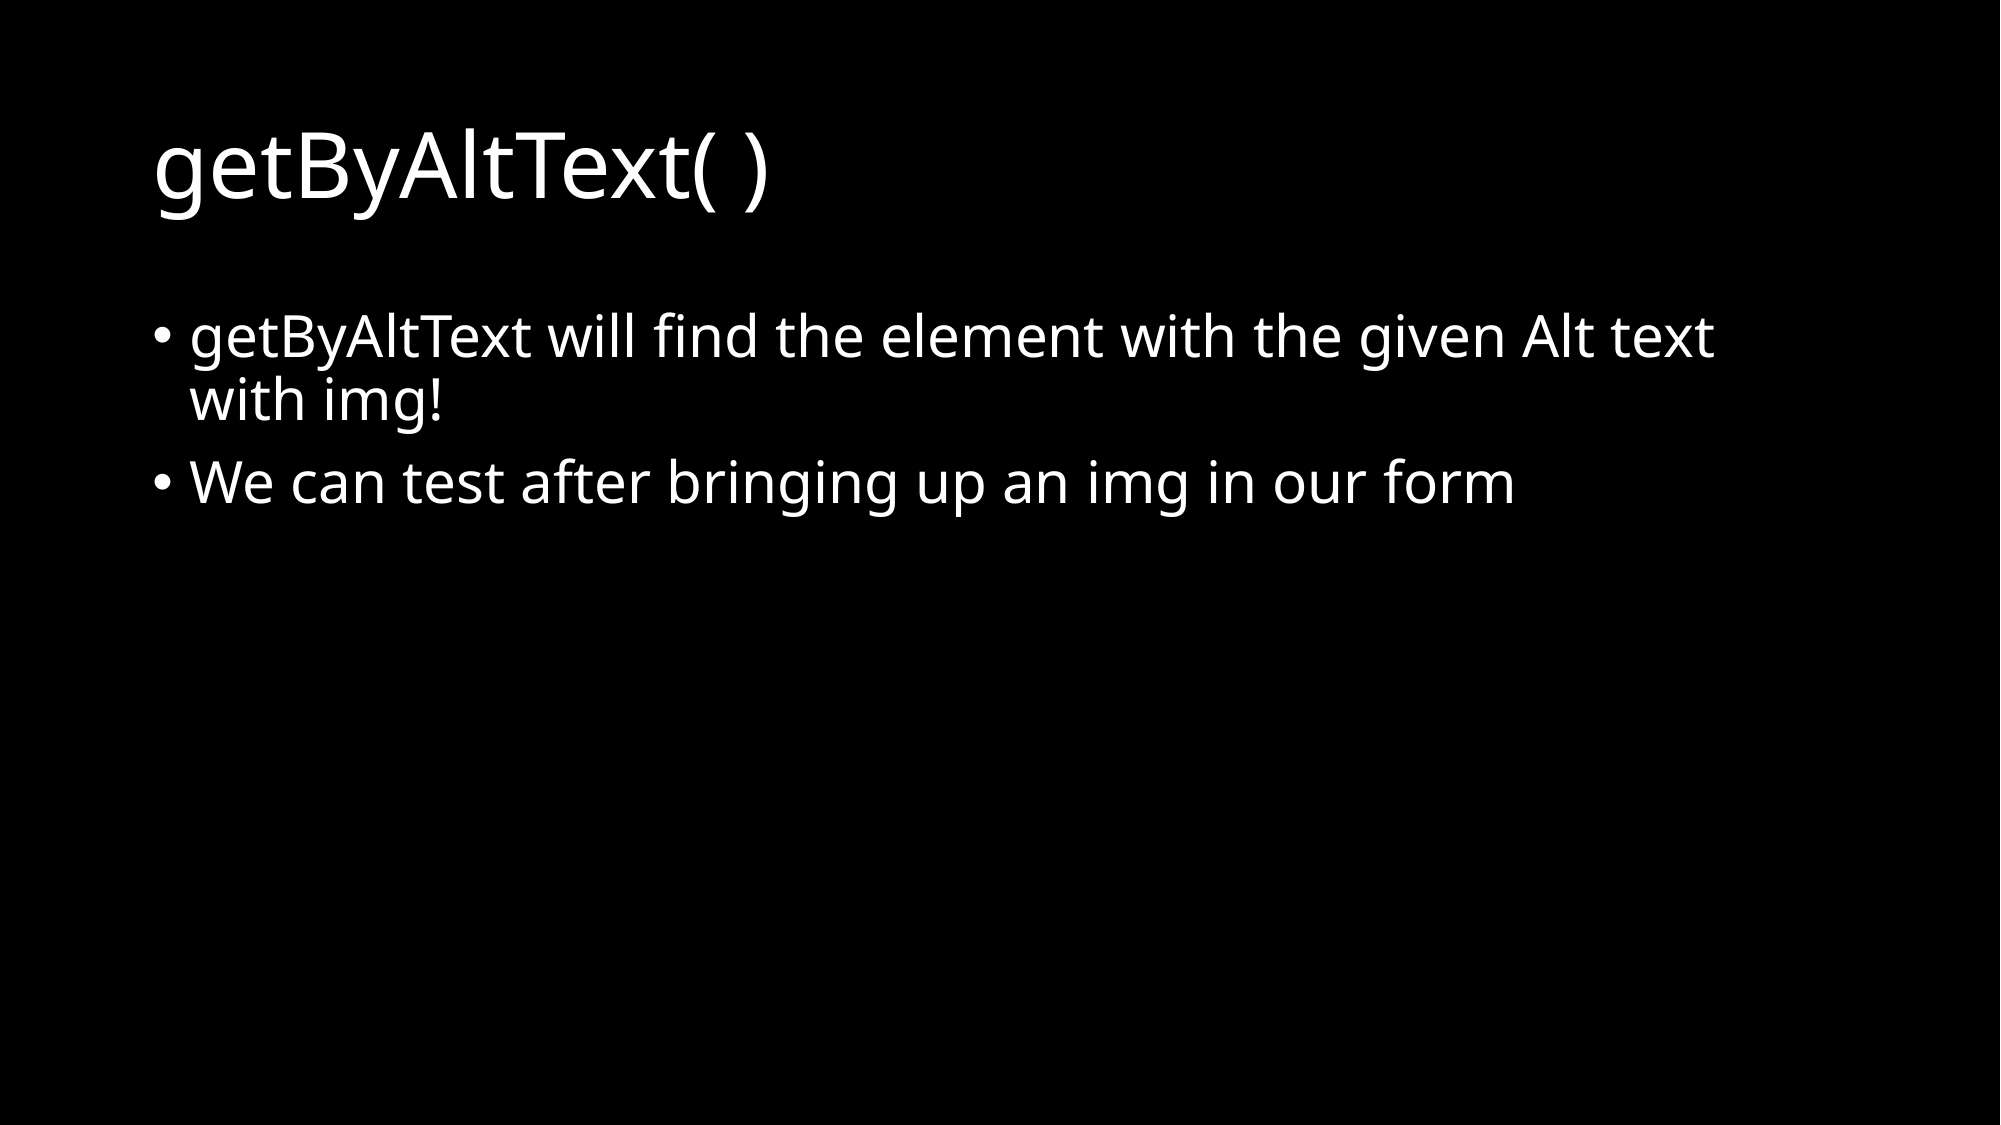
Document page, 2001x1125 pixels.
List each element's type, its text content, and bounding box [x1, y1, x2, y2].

list getByAltText will find the element with the given Alt text with img! We can test after bringing up an img in our form [137, 299, 1863, 1014]
title getByAltText( ) [137, 59, 1863, 278]
